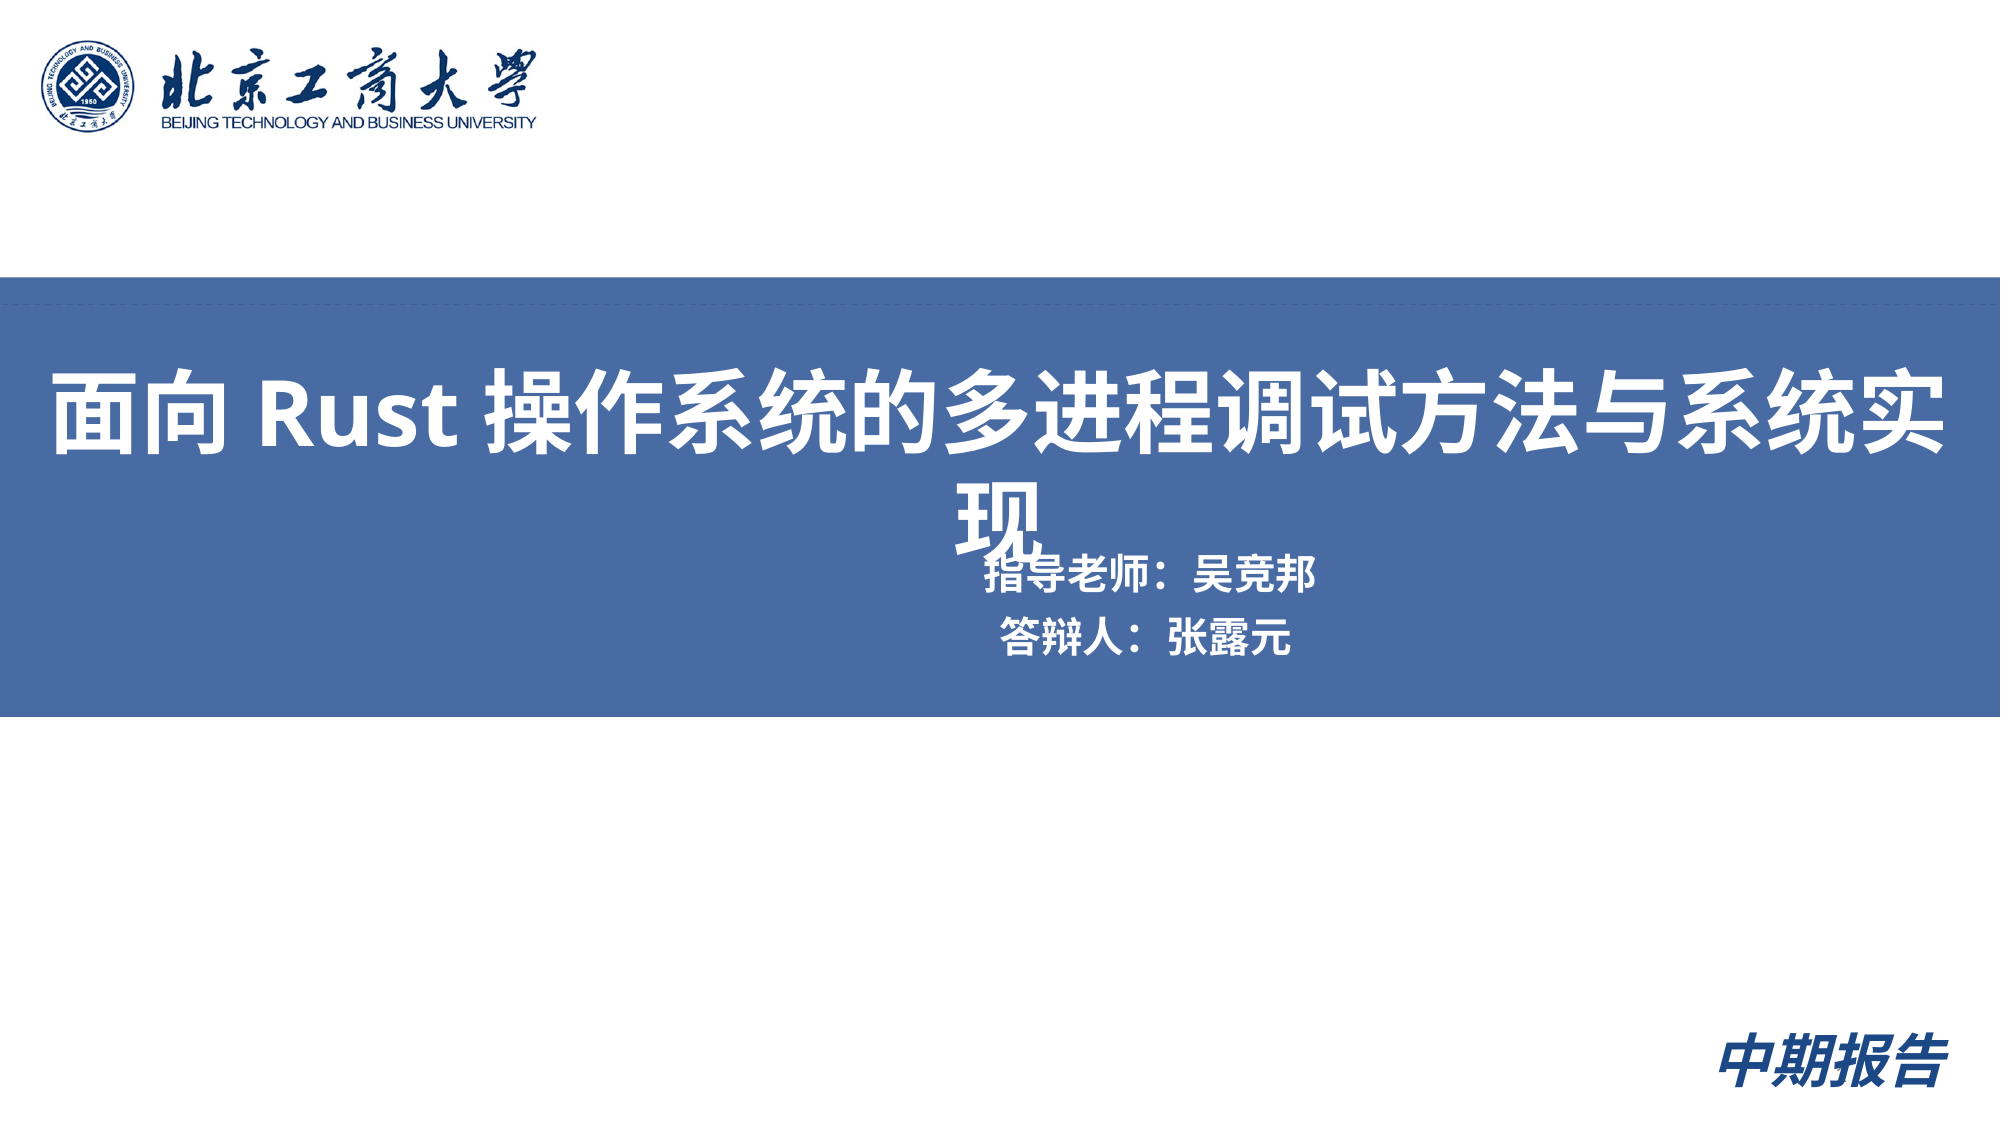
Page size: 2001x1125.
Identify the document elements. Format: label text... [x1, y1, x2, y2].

text_box 面向Rust操作系统的多进程调试方法与系统实现 [17, 347, 1982, 583]
text_box 中期报告 [1654, 1016, 2000, 1102]
text_box 指导老师：吴竞邦 答辩人：张露元 [20, 540, 1986, 691]
picture [0, 0, 567, 160]
slide_number 1 [1412, 1042, 1863, 1103]
text_box [0, 276, 2000, 718]
